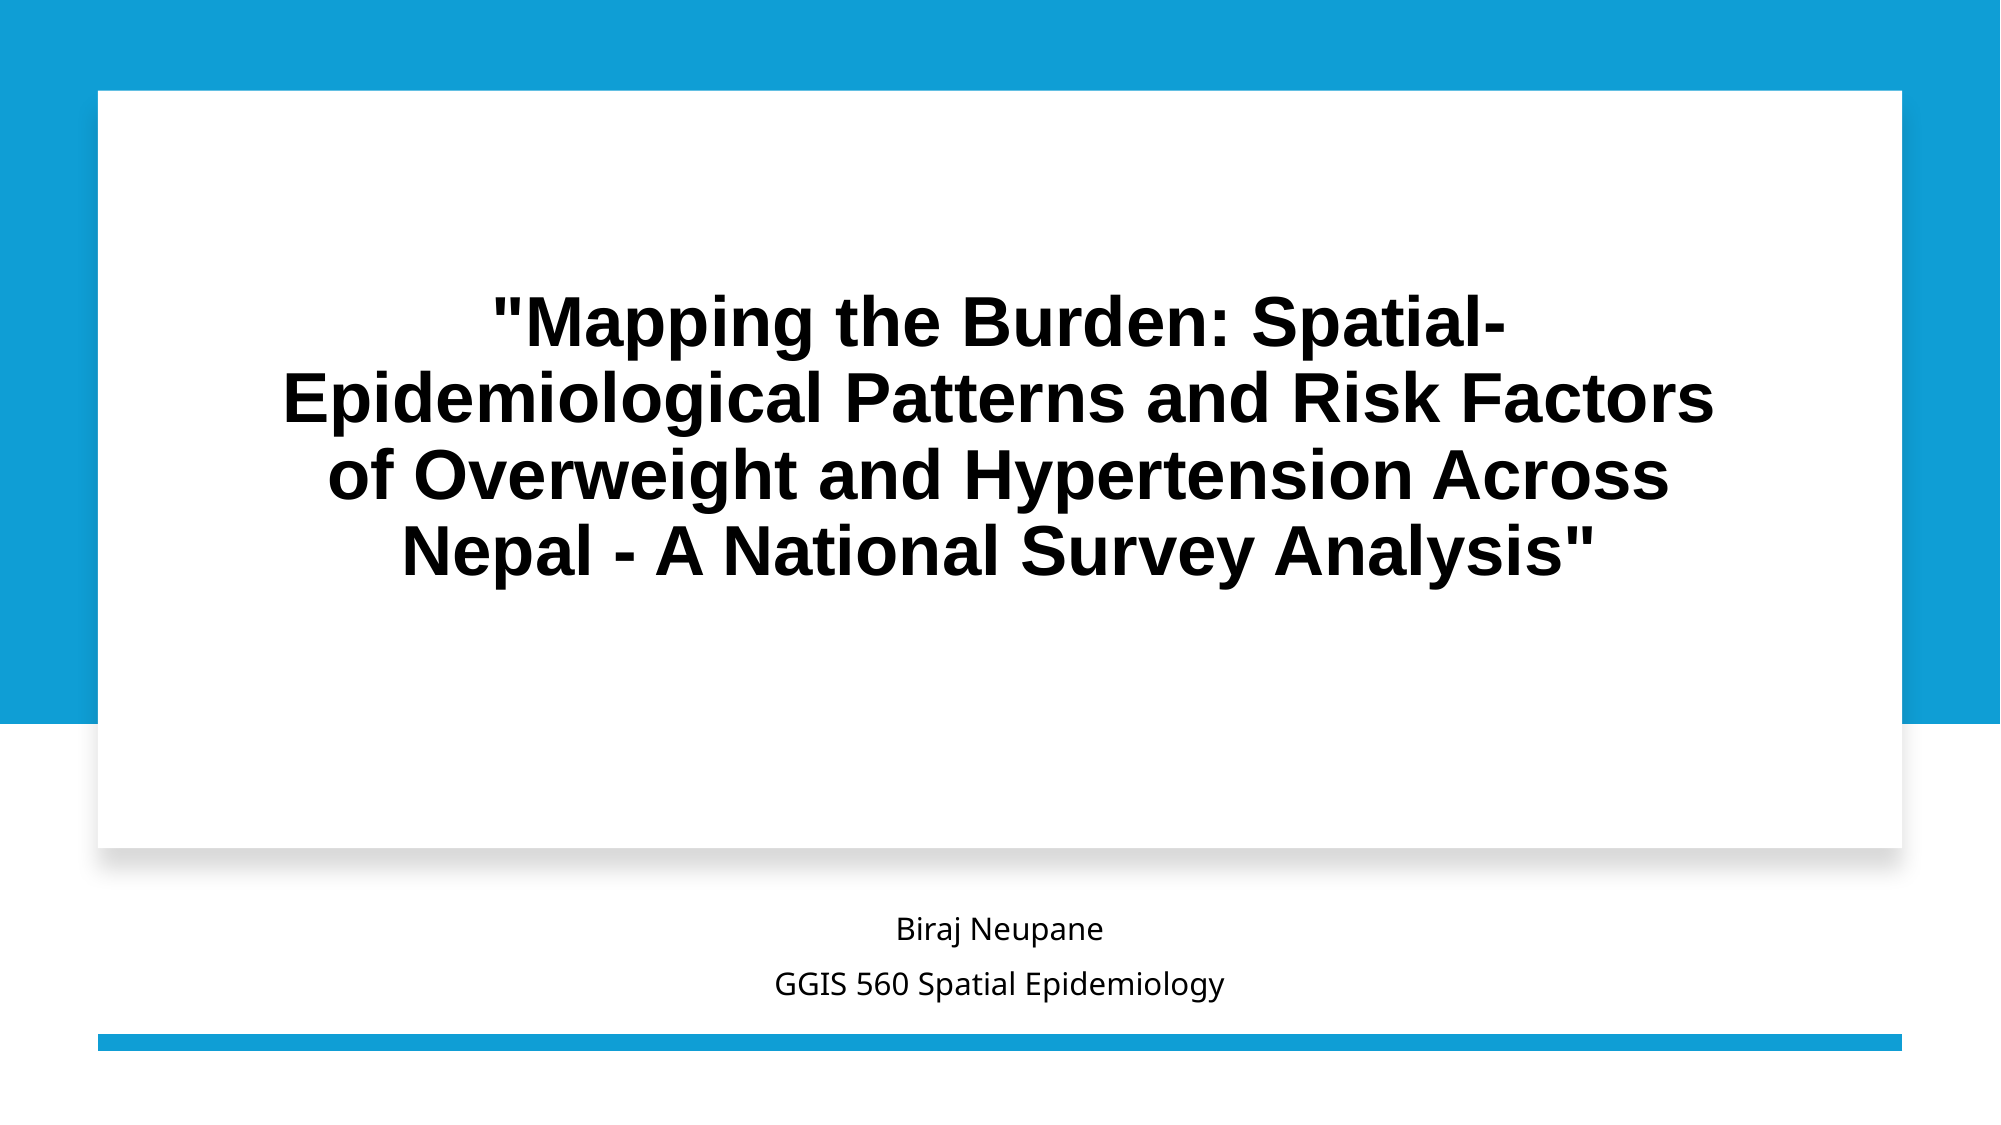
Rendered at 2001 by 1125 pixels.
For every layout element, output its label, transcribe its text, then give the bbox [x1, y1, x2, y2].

text_box [0, 0, 2000, 725]
title "Mapping the Burden: Spatial-Epidemiological Patterns and Risk Factors of Overweight and Hypertension Across Nepal - A National Survey Analysis" [249, 212, 1750, 750]
text_box [96, 89, 1904, 850]
subtitle Biraj Neupane GGIS 560 Spatial Epidemiology [249, 904, 1750, 1012]
text_box [0, 725, 2000, 1125]
